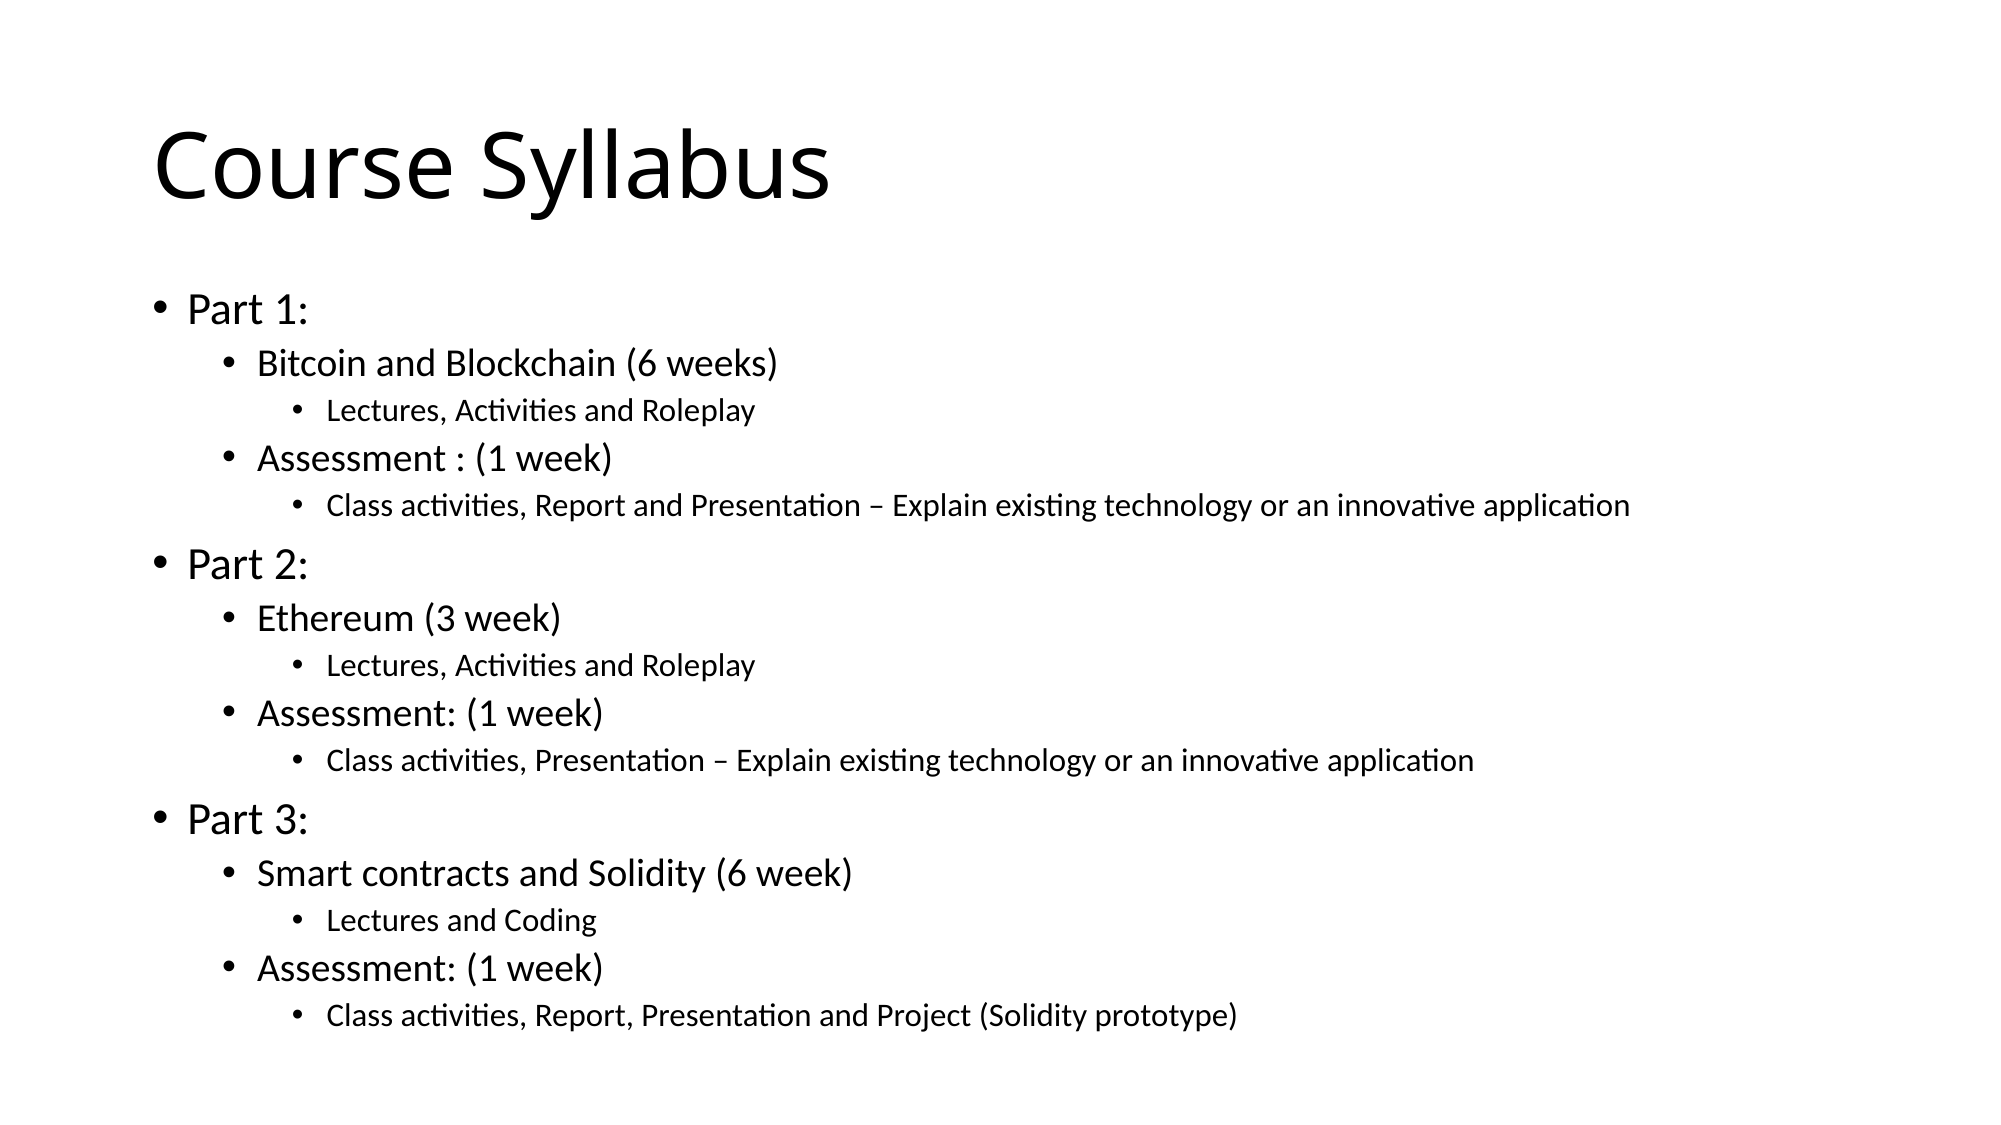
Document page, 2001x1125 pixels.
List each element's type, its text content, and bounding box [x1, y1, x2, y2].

title Course Syllabus [137, 59, 1863, 277]
list Part 1: Bitcoin and Blockchain (6 weeks) Lectures, Activities and Roleplay Assessment : (1 week) Class activities, Report and Presentation – Explain existing technology or an innovative application Part 2: Ethereum (3 week) Lectures, Activities and Roleplay Assessment: (1 week) Class activities, Presentation – Explain existing technology or an innovative application Part 3: Smart contracts and Solidity (6 week) Lectures and Coding Assessment: (1 week) Class activities, Report, Presentation and Project (Solidity prototype) [137, 277, 1863, 1046]
